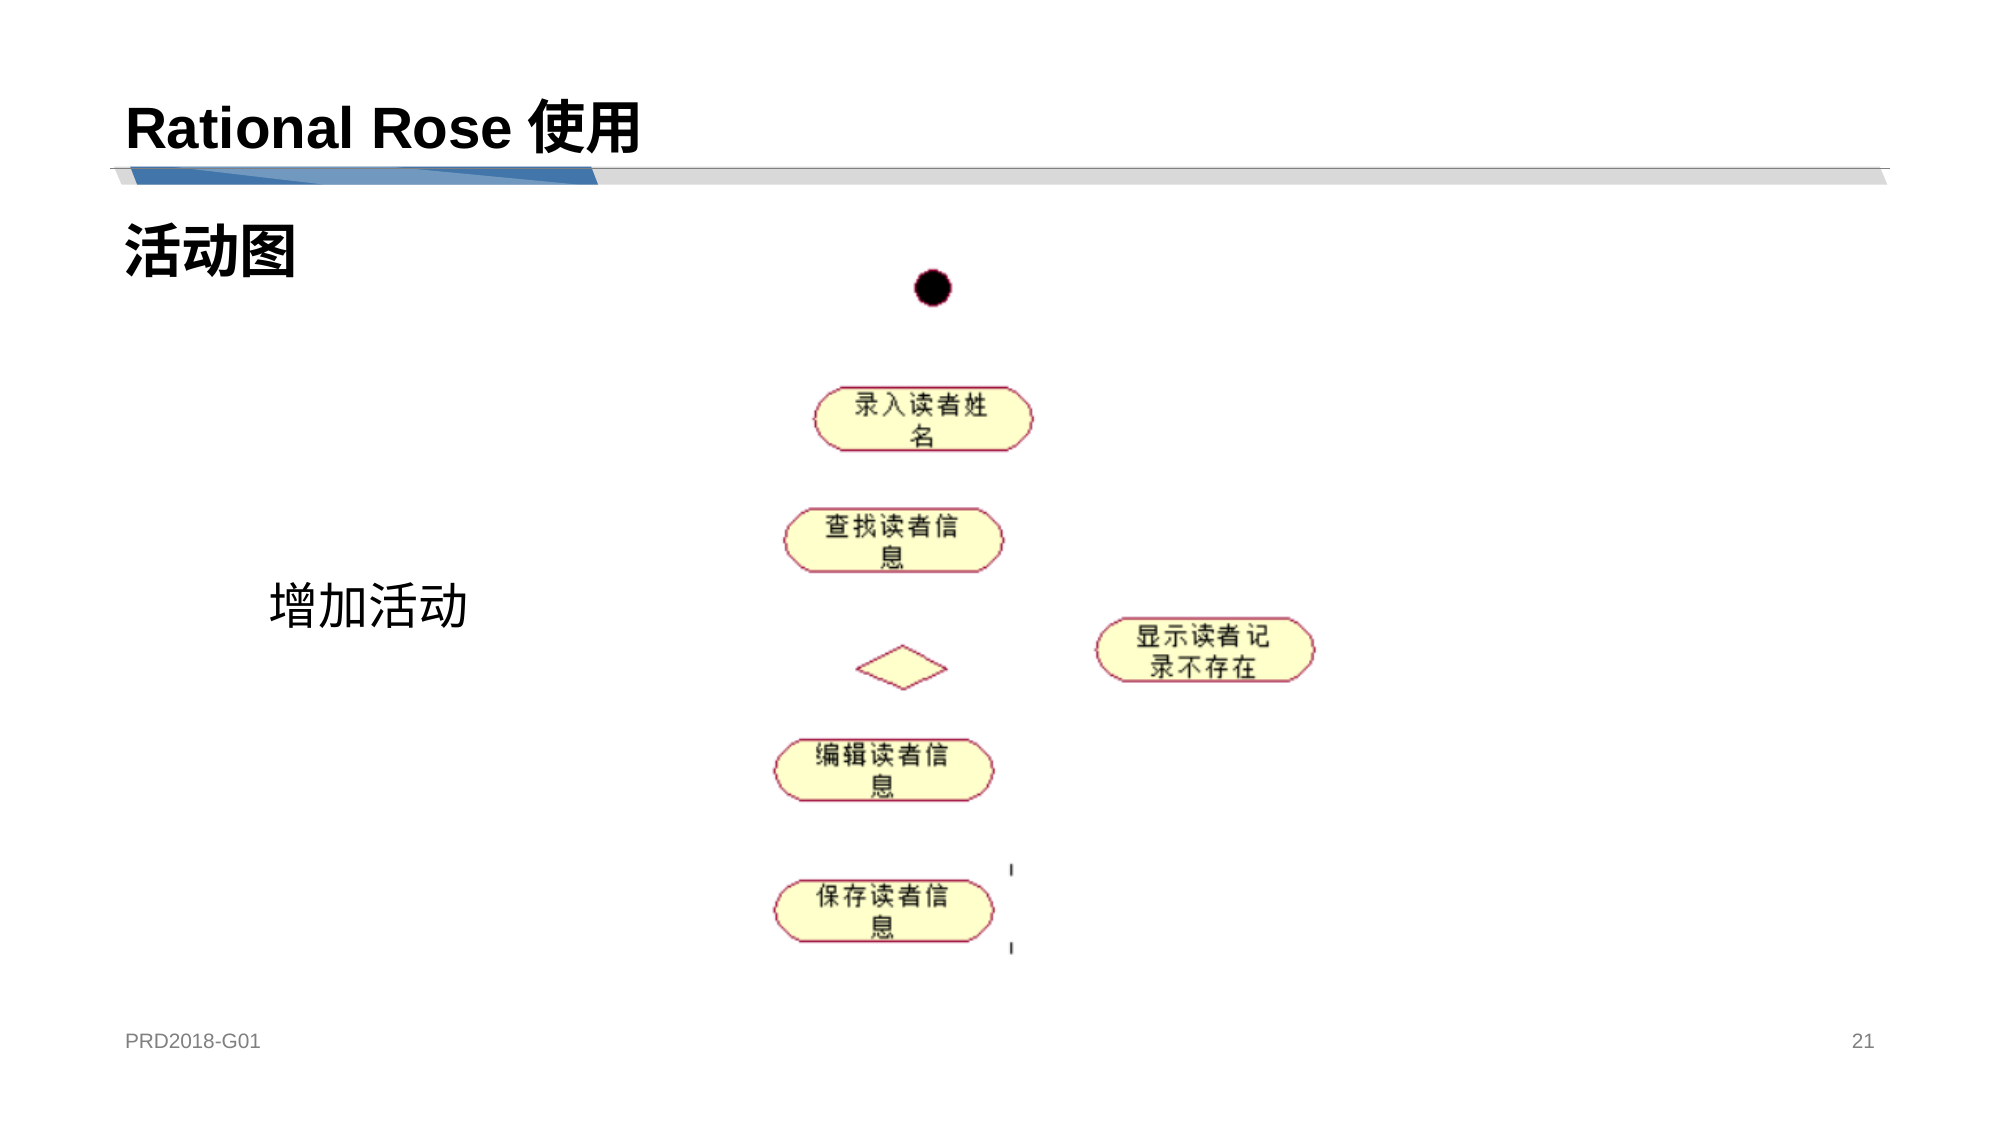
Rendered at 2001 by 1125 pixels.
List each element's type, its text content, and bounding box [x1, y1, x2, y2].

picture [541, 237, 1488, 1041]
footer PRD2018-G01 [109, 1023, 790, 1058]
text_box 增加活动 [253, 566, 529, 642]
text_box 活动图 [108, 207, 578, 292]
title Rational Rose使用 [109, 0, 1890, 169]
slide_number 21 [1412, 1023, 1890, 1058]
